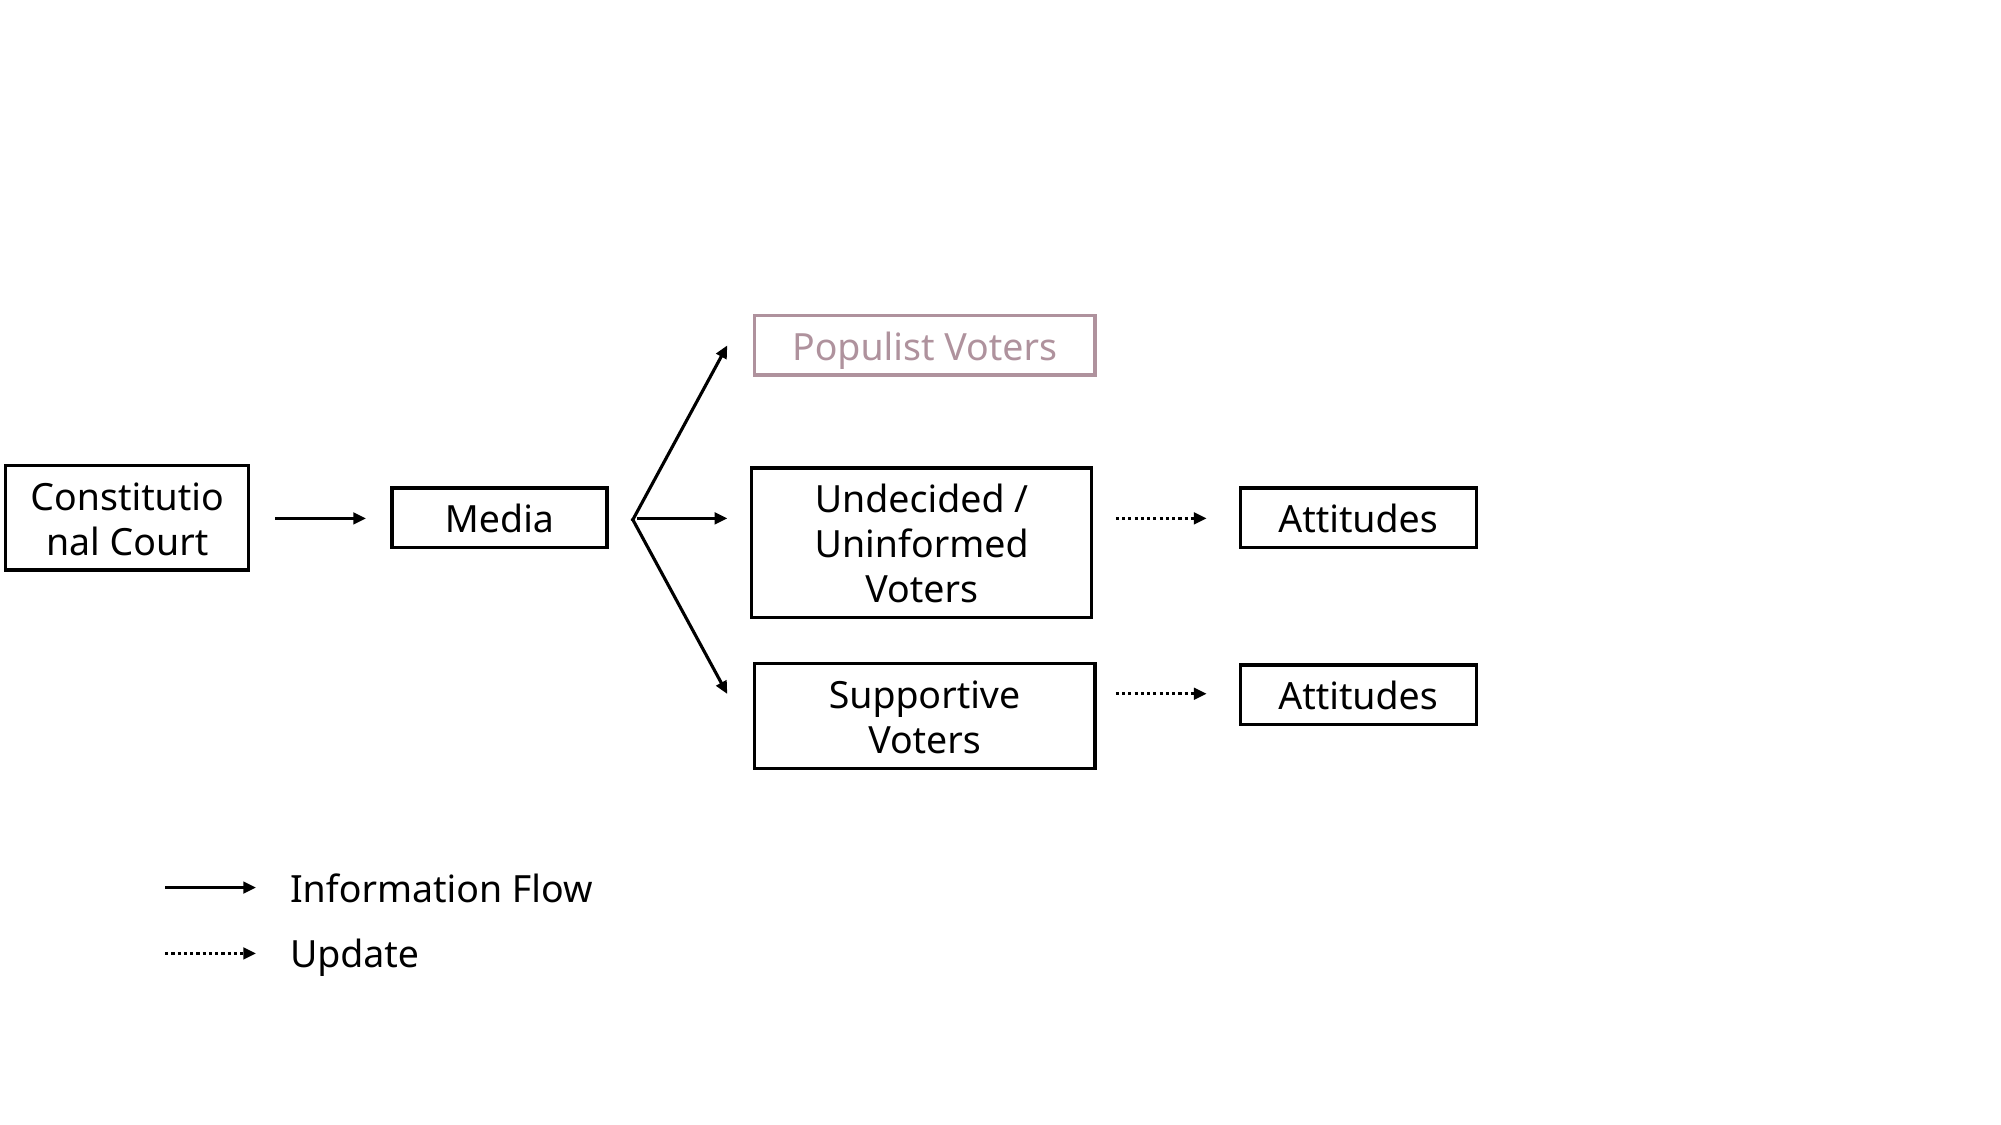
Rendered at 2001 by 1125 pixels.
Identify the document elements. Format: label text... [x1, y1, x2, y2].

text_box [165, 857, 1276, 984]
text_box Attitudes [1239, 664, 1477, 726]
text_box Constitutional Court [4, 464, 250, 571]
text_box Media [391, 487, 608, 549]
text_box Undecided / Uninformed Voters [750, 467, 1093, 619]
text_box Supportive Voters [753, 662, 1096, 769]
text_box Populist Voters [753, 314, 1096, 376]
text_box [632, 345, 728, 694]
text_box Attitudes [1239, 487, 1477, 549]
